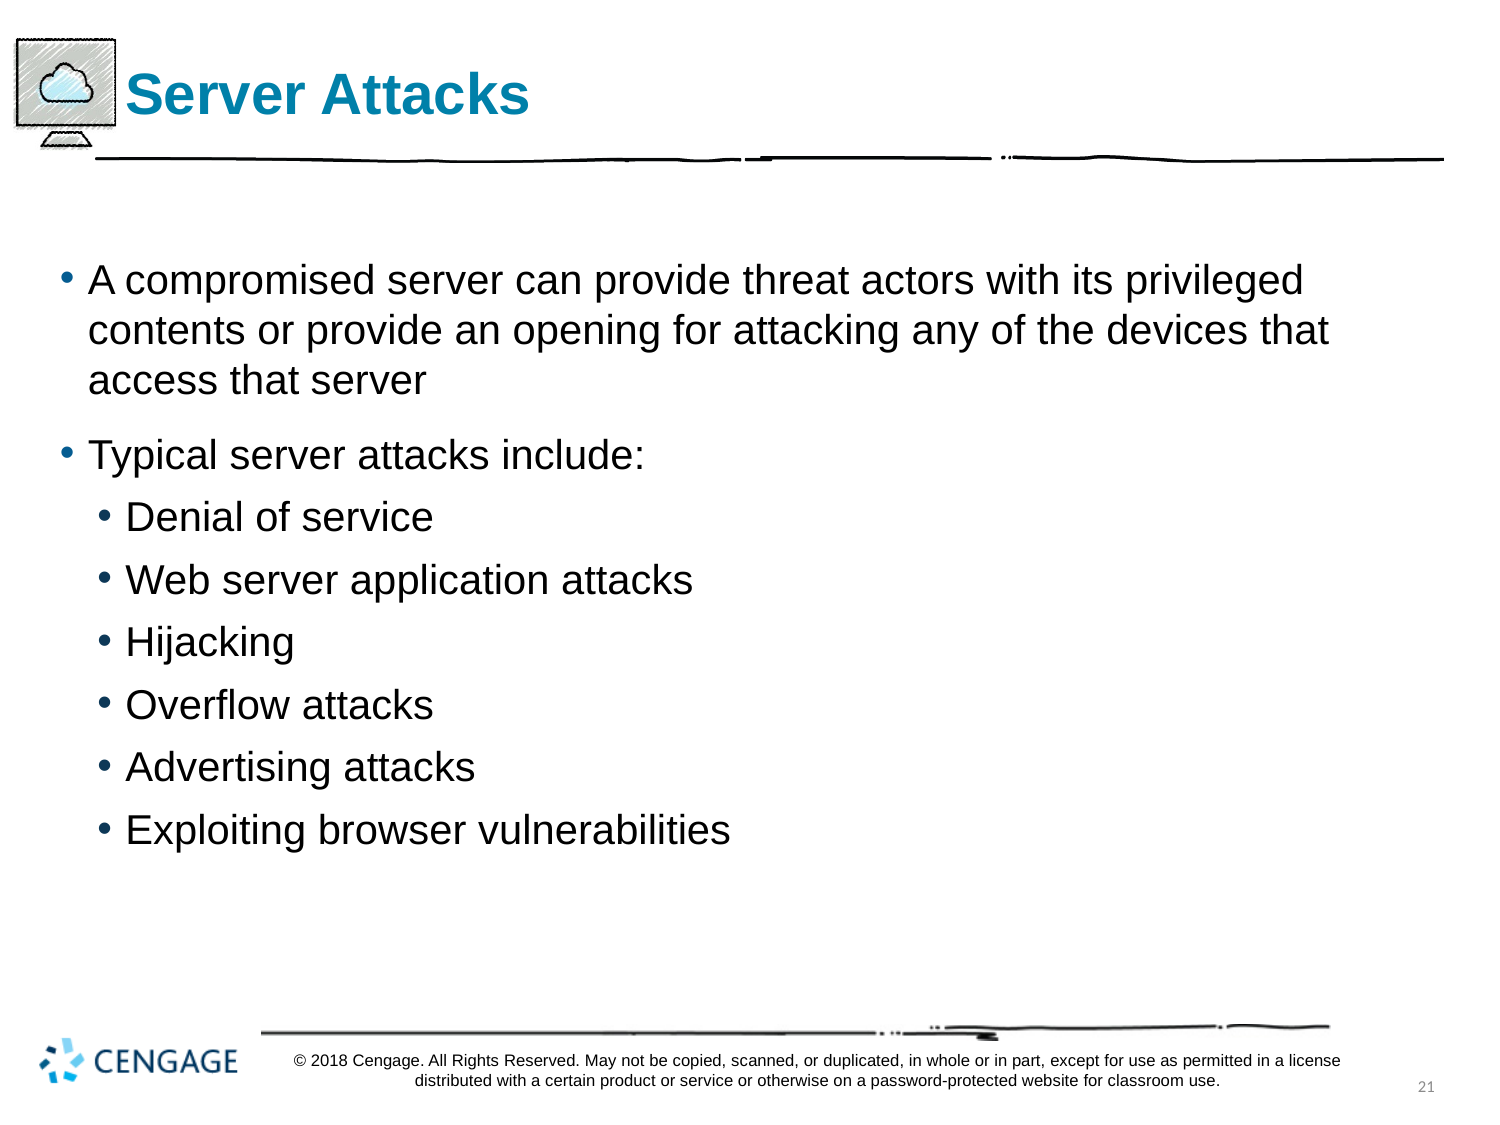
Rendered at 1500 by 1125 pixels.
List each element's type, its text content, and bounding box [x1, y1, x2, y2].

list A compromised server can provide threat actors with its privileged contents or provide an opening for attacking any of the devices that access that server Typical server attacks include: Denial of service Web server application attacks Hijacking Overflow attacks Advertising attacks Exploiting browser vulnerabilities [59, 252, 1441, 859]
picture [261, 1024, 1331, 1041]
footer © 2018 Cengage. All Rights Reserved. May not be copied, scanned, or duplicated, in whole or in part, except for use as permitted in a license distributed with a certain product or service or otherwise on a password-protected website for classroom use. [262, 1050, 1375, 1091]
title Server Attacks [125, 55, 1442, 127]
picture [95, 155, 1444, 163]
picture [19, 1024, 250, 1096]
picture [13, 36, 117, 151]
